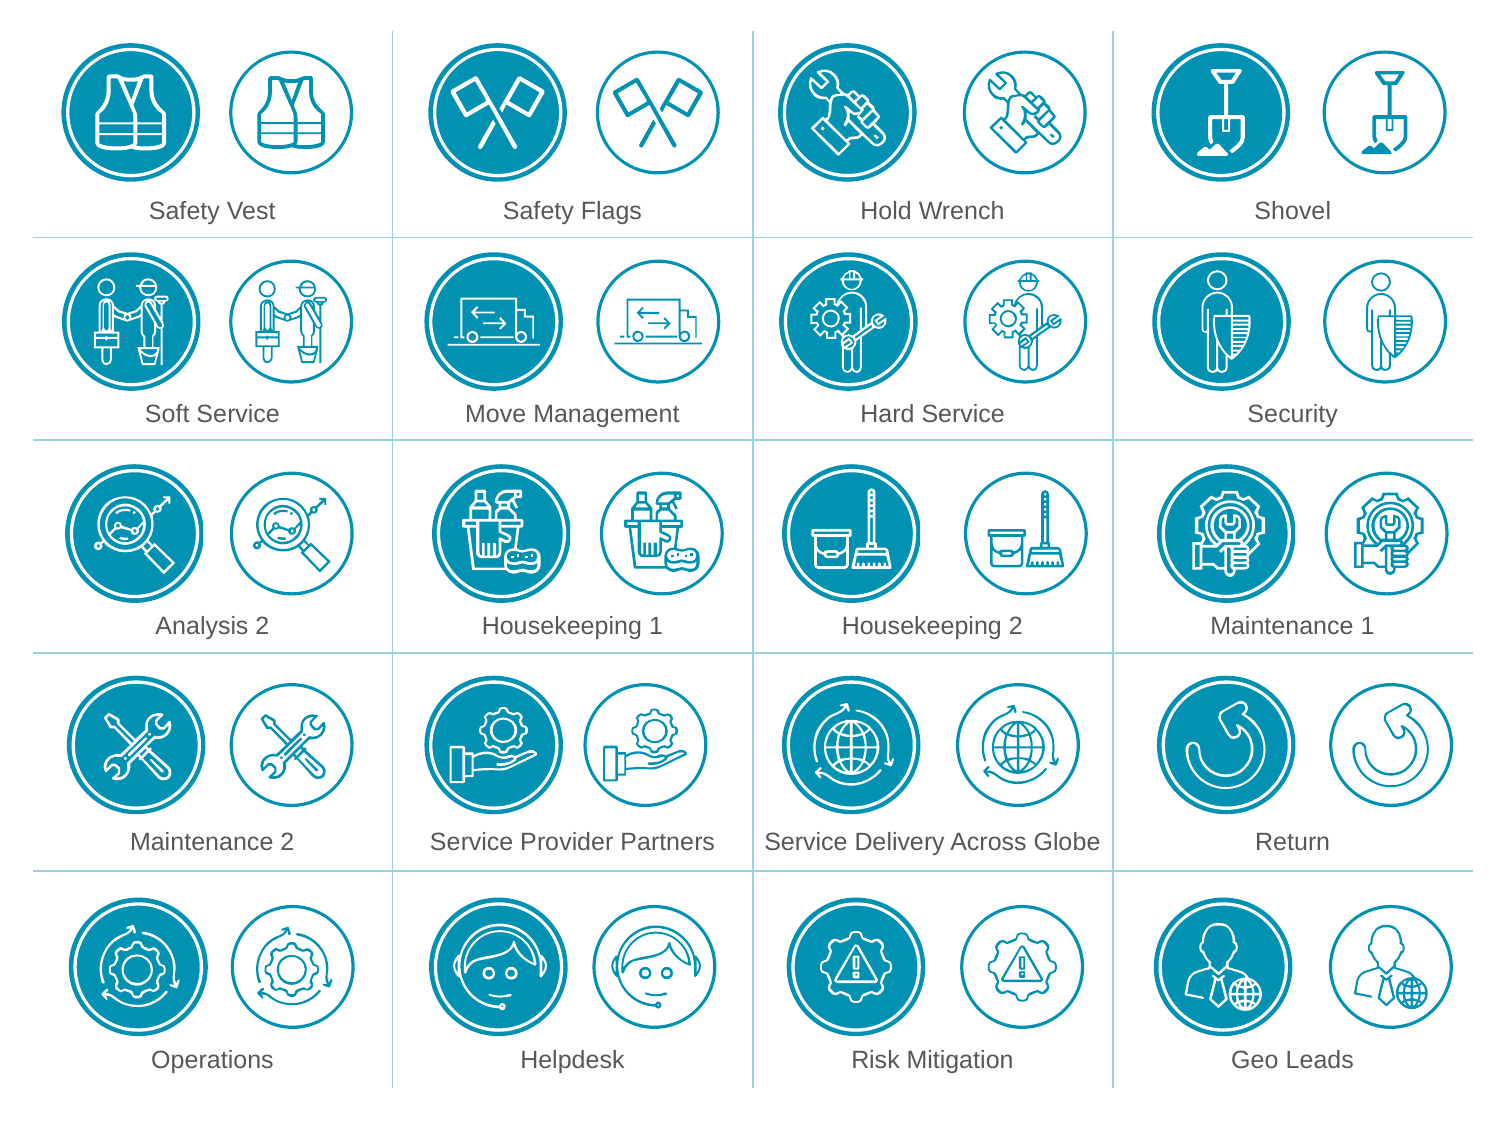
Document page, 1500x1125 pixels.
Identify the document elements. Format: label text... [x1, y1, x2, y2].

table_cell Shovel [1114, 184, 1473, 237]
picture [234, 476, 350, 591]
table_cell [754, 654, 1112, 813]
picture [1156, 541, 1213, 603]
table_cell Geo Leads [1114, 1031, 1473, 1088]
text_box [1322, 258, 1448, 384]
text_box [61, 252, 201, 391]
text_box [61, 42, 200, 182]
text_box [781, 675, 921, 814]
picture [864, 464, 921, 521]
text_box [66, 675, 206, 814]
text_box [959, 904, 1085, 1030]
table_cell [393, 872, 752, 1031]
picture [963, 470, 1089, 531]
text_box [778, 252, 918, 391]
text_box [428, 897, 568, 1036]
table_cell [754, 238, 1112, 388]
table_cell [1114, 654, 1473, 813]
table_cell [754, 872, 1112, 1031]
table_cell Hold Wrench [754, 184, 1112, 237]
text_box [424, 252, 563, 391]
picture [781, 538, 838, 603]
table_cell [1114, 872, 1473, 1031]
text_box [1152, 252, 1291, 391]
table_cell Maintenance 2 [33, 813, 392, 870]
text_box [1328, 682, 1454, 808]
table_cell Housekeeping 2 [754, 598, 1112, 652]
picture [64, 464, 122, 529]
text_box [961, 49, 1087, 175]
table_cell Service Provider Partners [393, 813, 752, 870]
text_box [595, 49, 720, 175]
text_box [582, 682, 708, 808]
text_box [1156, 675, 1296, 814]
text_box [777, 42, 917, 182]
picture [228, 470, 354, 596]
picture [1036, 536, 1089, 596]
picture [781, 464, 839, 529]
table_cell Hard Service [754, 388, 1112, 439]
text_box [68, 897, 208, 1036]
picture [672, 535, 725, 596]
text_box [229, 904, 355, 1030]
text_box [424, 675, 563, 814]
table_cell Safety Vest [33, 184, 392, 237]
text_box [591, 904, 717, 1030]
table_cell Return [1114, 813, 1473, 870]
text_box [962, 258, 1088, 384]
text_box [595, 258, 721, 384]
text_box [955, 682, 1081, 808]
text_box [228, 682, 354, 808]
table_cell Soft Service [33, 388, 392, 439]
table_header [754, 31, 1112, 184]
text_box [428, 42, 567, 182]
table_cell [393, 238, 752, 388]
picture [514, 464, 571, 521]
picture [865, 546, 921, 603]
picture [431, 539, 488, 603]
picture [1239, 545, 1296, 603]
picture [1156, 464, 1214, 527]
picture [515, 546, 571, 603]
table_cell [1114, 238, 1473, 388]
table_header [393, 31, 752, 184]
table_cell [393, 441, 752, 598]
table_cell Service Delivery Across Globe [754, 813, 1112, 870]
table_cell [33, 654, 392, 813]
table_cell [754, 441, 1112, 598]
picture [604, 476, 720, 591]
table_header [1114, 31, 1473, 184]
picture [787, 469, 916, 598]
table_cell Move Management [393, 388, 752, 439]
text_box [1328, 904, 1454, 1030]
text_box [1321, 49, 1447, 175]
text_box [1153, 897, 1293, 1036]
picture [437, 469, 566, 598]
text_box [228, 258, 354, 384]
picture [64, 538, 121, 603]
table_cell [33, 238, 392, 388]
picture [70, 469, 199, 598]
table_cell Security [1114, 388, 1473, 439]
table_cell Operations [33, 1031, 392, 1088]
table_cell [393, 654, 752, 813]
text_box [228, 49, 354, 175]
table_cell [1114, 441, 1473, 598]
table_cell Analysis 2 [33, 598, 392, 652]
picture [1397, 544, 1449, 596]
picture [1162, 469, 1290, 598]
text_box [786, 897, 925, 1036]
picture [963, 541, 1016, 596]
table_header [33, 31, 392, 184]
picture [148, 546, 204, 603]
picture [1329, 476, 1445, 591]
table_cell Risk Mitigation [754, 1031, 1112, 1088]
table_cell Helpdesk [393, 1031, 752, 1088]
picture [1239, 464, 1296, 522]
table_cell Maintenance 1 [1114, 598, 1473, 652]
picture [599, 470, 725, 532]
picture [1323, 470, 1449, 596]
table_cell [33, 441, 392, 598]
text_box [1151, 42, 1290, 182]
picture [431, 464, 489, 528]
picture [599, 541, 652, 596]
table_cell [33, 872, 392, 1031]
table_cell Housekeeping 1 [393, 598, 752, 652]
picture [968, 476, 1084, 591]
table_cell Safety Flags [393, 184, 752, 237]
picture [147, 464, 204, 521]
picture [302, 545, 354, 596]
